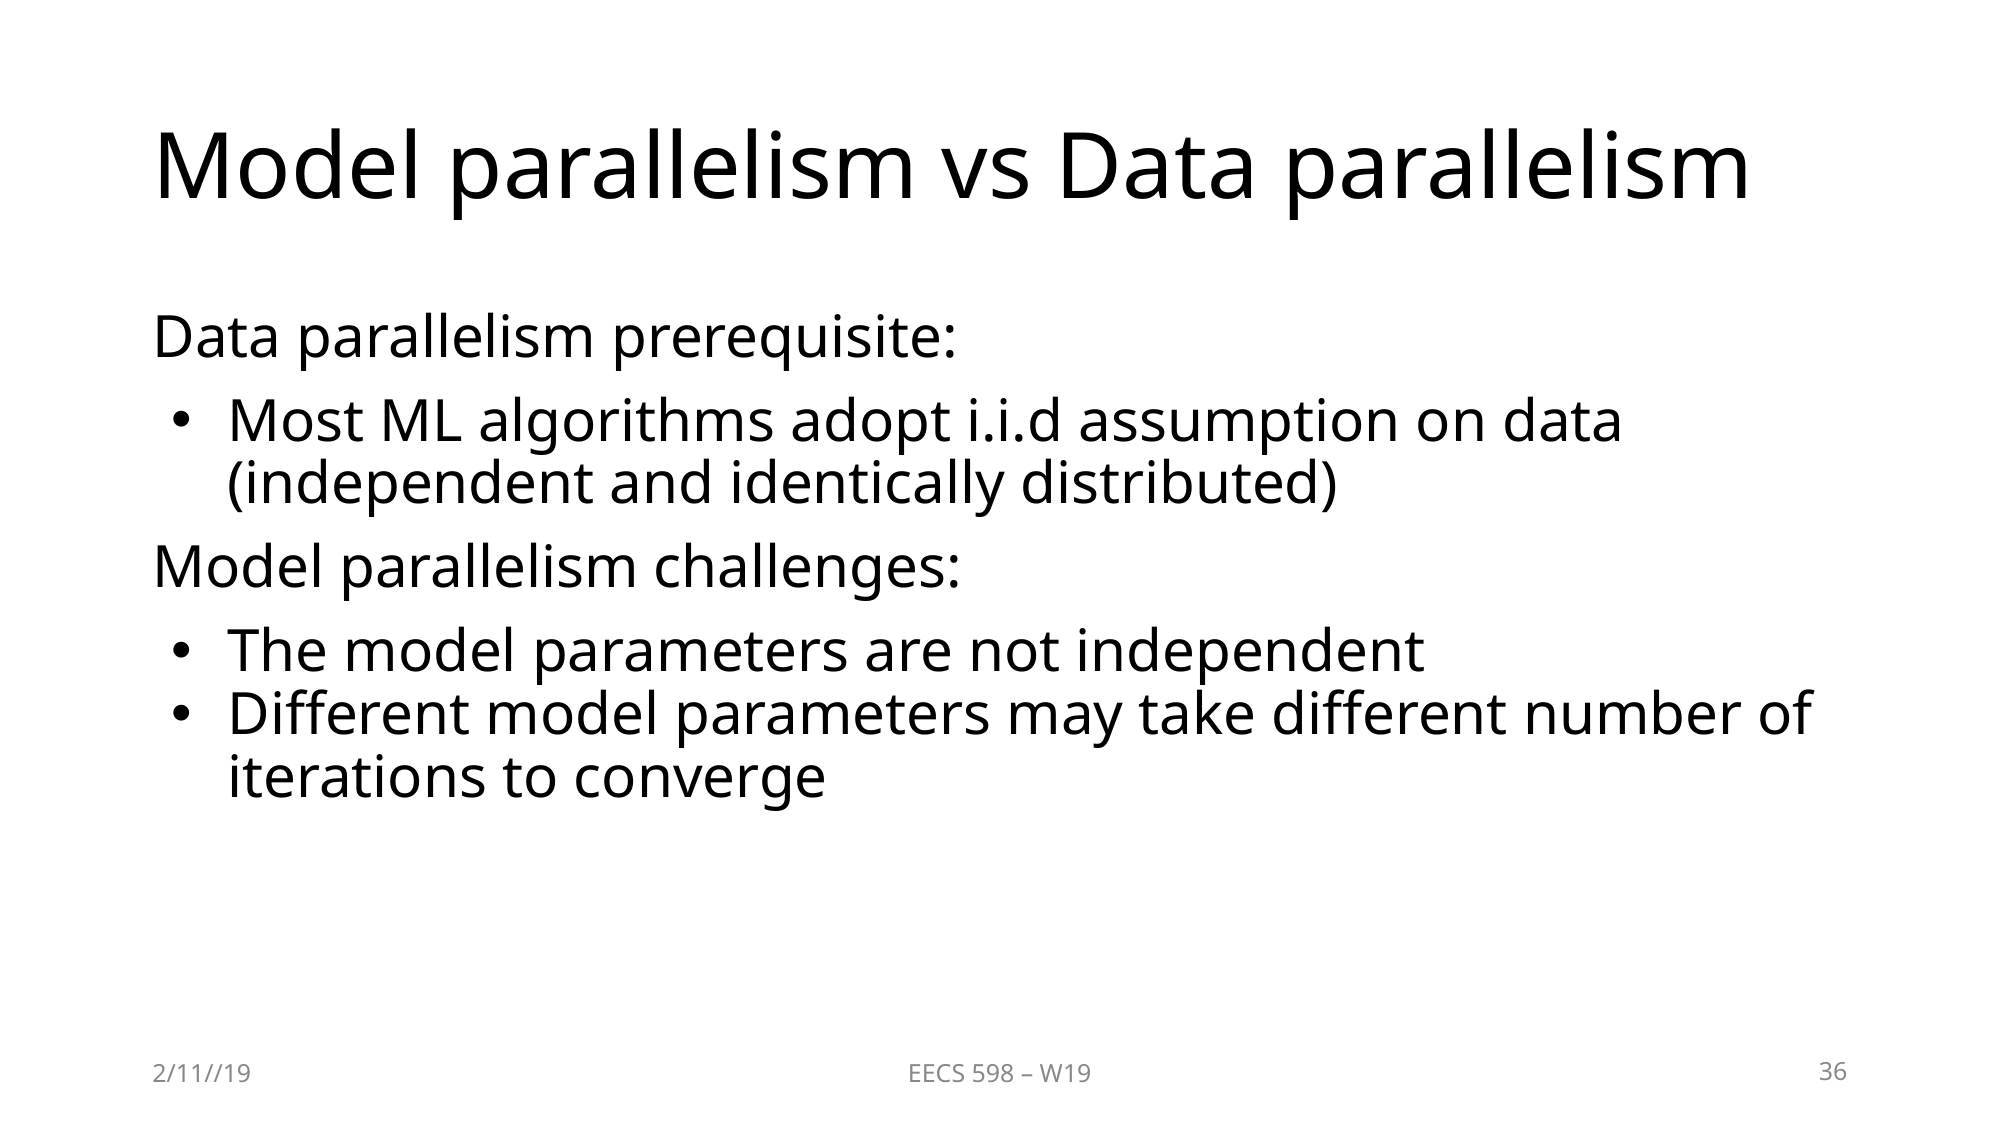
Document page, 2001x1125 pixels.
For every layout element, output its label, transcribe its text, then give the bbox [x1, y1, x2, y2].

title Model parallelism vs Data parallelism [137, 59, 1863, 278]
footer EECS 598 – W19 [662, 1042, 1338, 1103]
slide_number ‹#› [1412, 1042, 1863, 1103]
list Data parallelism prerequisite: Most ML algorithms adopt i.i.d assumption on data (independent and identically distributed) Model parallelism challenges: The model parameters are not independent Different model parameters may take different number of iterations to converge [137, 299, 1863, 1014]
slide_number 2/11//19 [137, 1042, 588, 1103]
